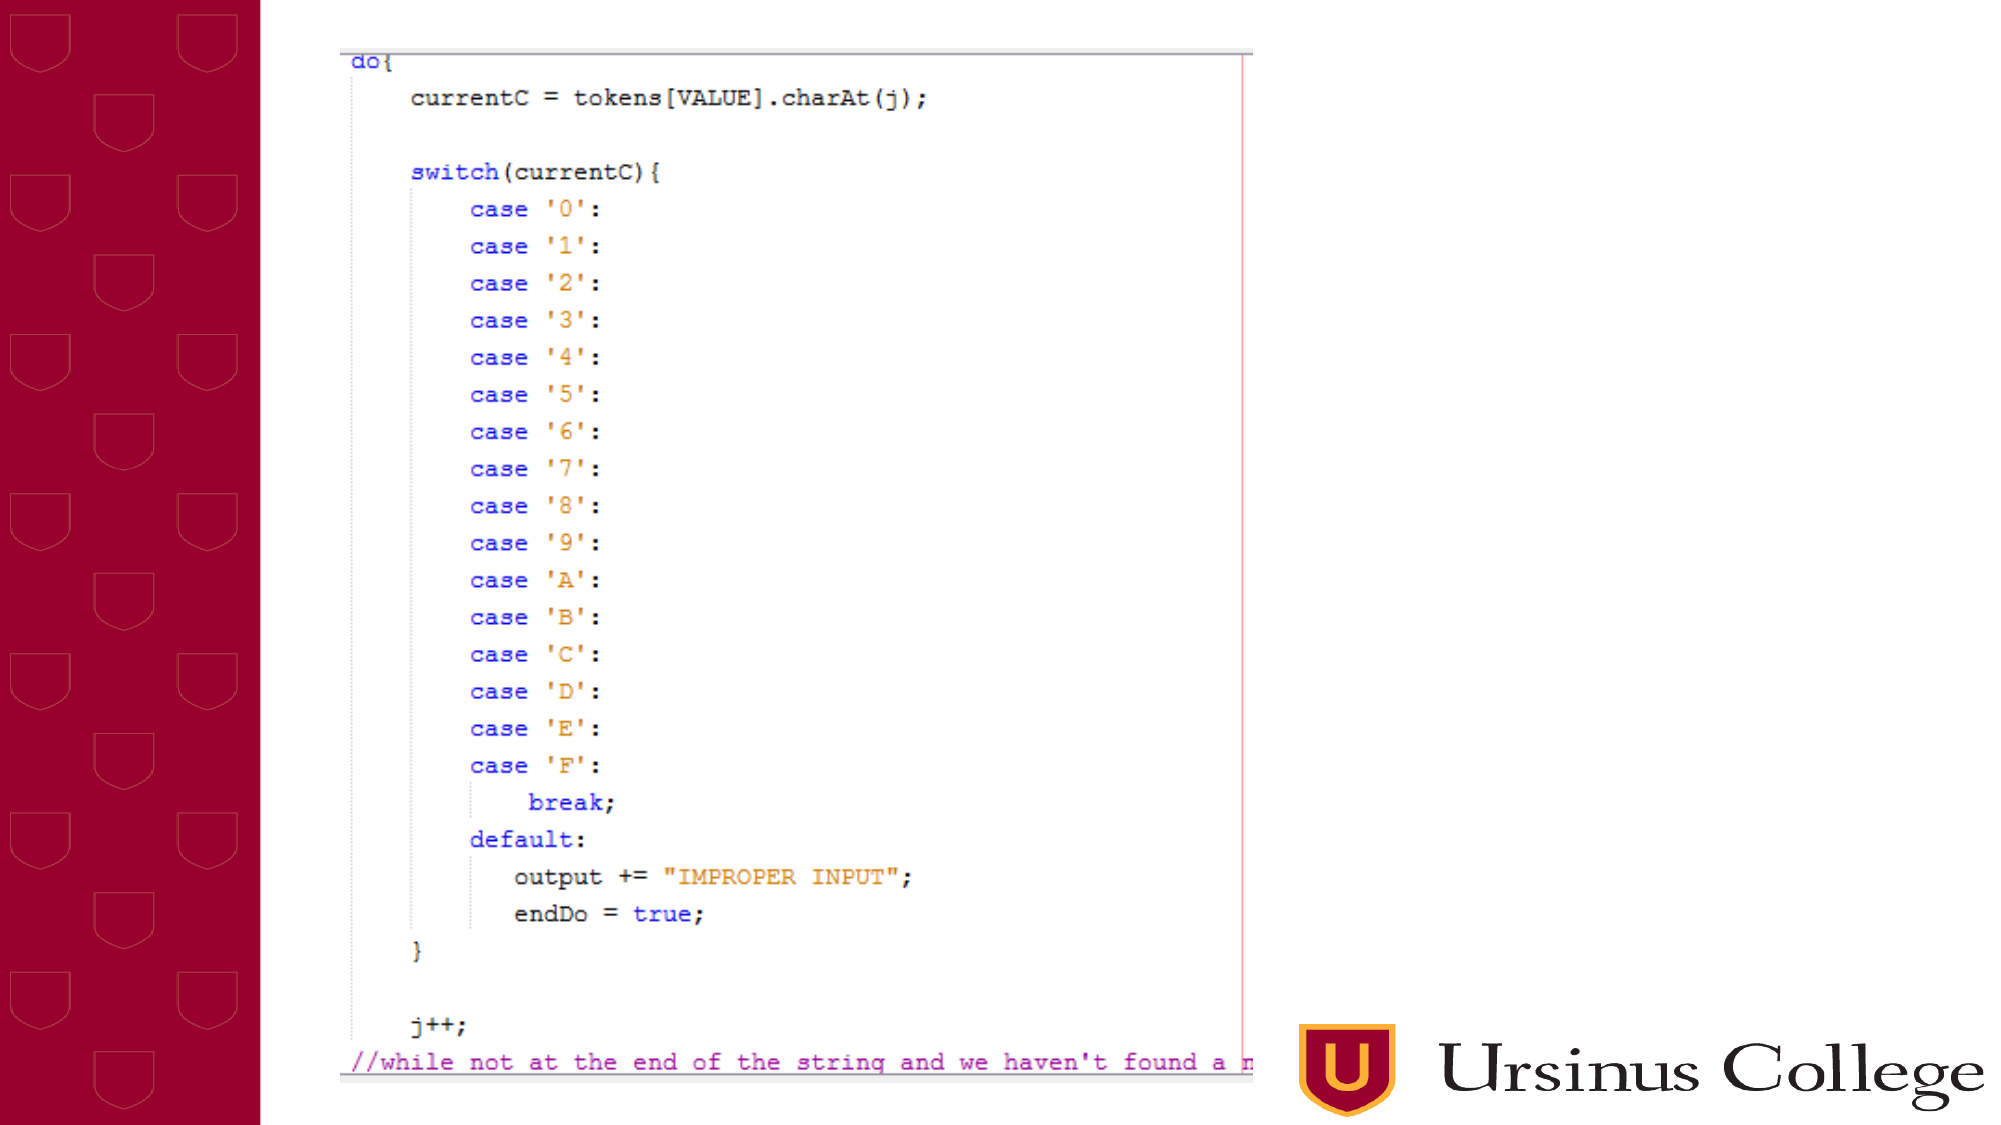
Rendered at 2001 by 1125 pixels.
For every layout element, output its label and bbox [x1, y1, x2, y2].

picture [340, 47, 1253, 1083]
picture [1299, 1024, 1984, 1117]
picture [0, 0, 261, 1125]
